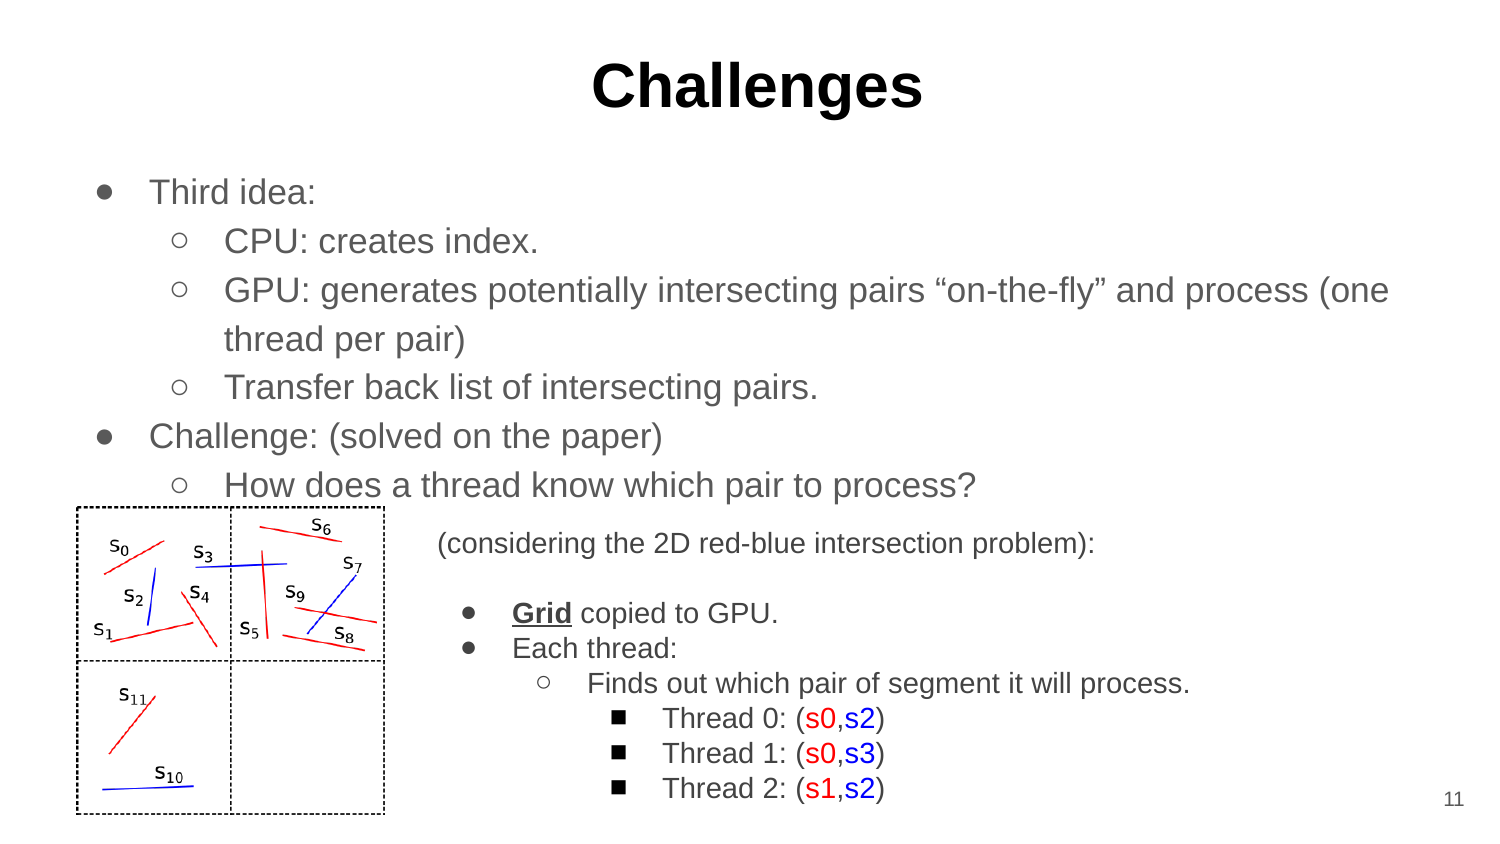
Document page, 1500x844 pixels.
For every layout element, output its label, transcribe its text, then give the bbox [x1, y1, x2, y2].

list Third idea: CPU: creates index. GPU: generates potentially intersecting pairs “on-the-fly” and process (one thread per pair) Transfer back list of intersecting pairs. Challenge: (solved on the paper) How does a thread know which pair to process? [59, 147, 1457, 769]
picture [75, 506, 385, 816]
slide_number ‹#› [1389, 773, 1480, 823]
title Challenges [59, 29, 1457, 100]
text_box (considering the 2D red-blue intersection problem): Grid copied to GPU. Each thread: Finds out which pair of segment it will process. Thread 0: (s0,s2) Thread 1: (s0,s3) Thread 2: (s1,s2) [422, 509, 1437, 757]
